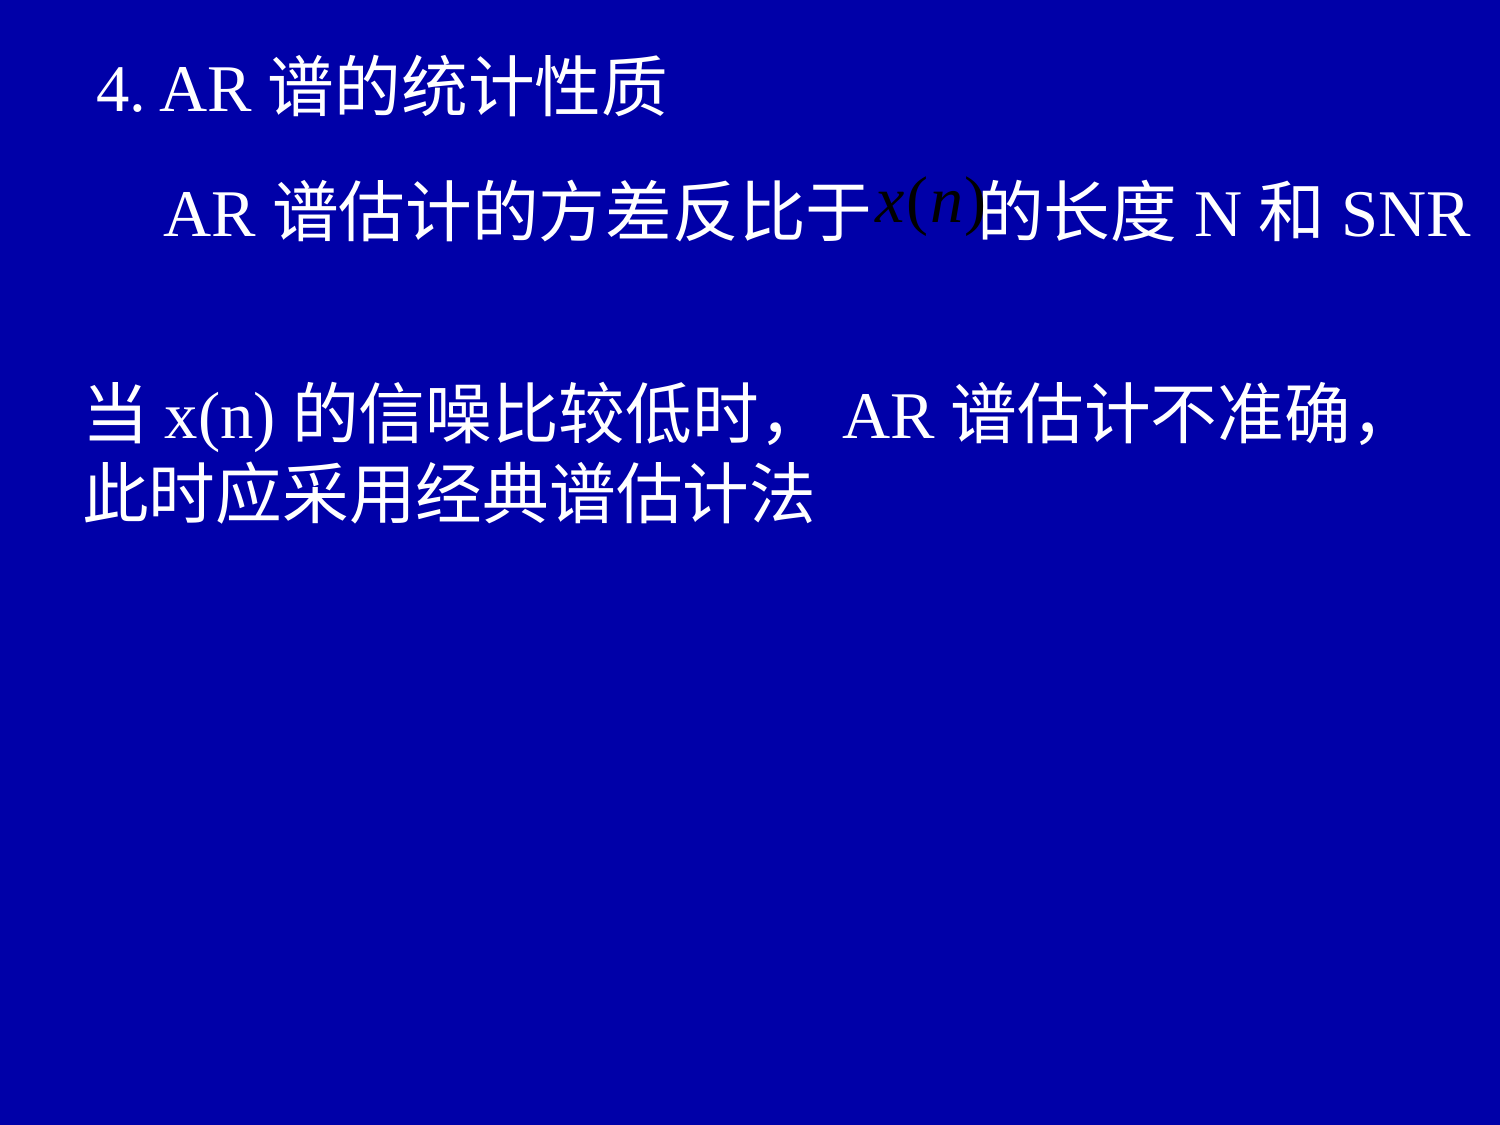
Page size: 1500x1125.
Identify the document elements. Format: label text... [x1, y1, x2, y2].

text_box AR谱估计的方差反比于 的长度N和SNR [148, 162, 856, 258]
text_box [861, 161, 1001, 251]
text_box AR谱估计的方差反比于 的长度N和SNR [1004, 162, 1486, 258]
text_box 4. AR谱的统计性质 [81, 37, 684, 133]
text_box 当x(n)的信噪比较低时，AR谱估计不准确，此时应采用经典谱估计法 [67, 364, 1463, 540]
